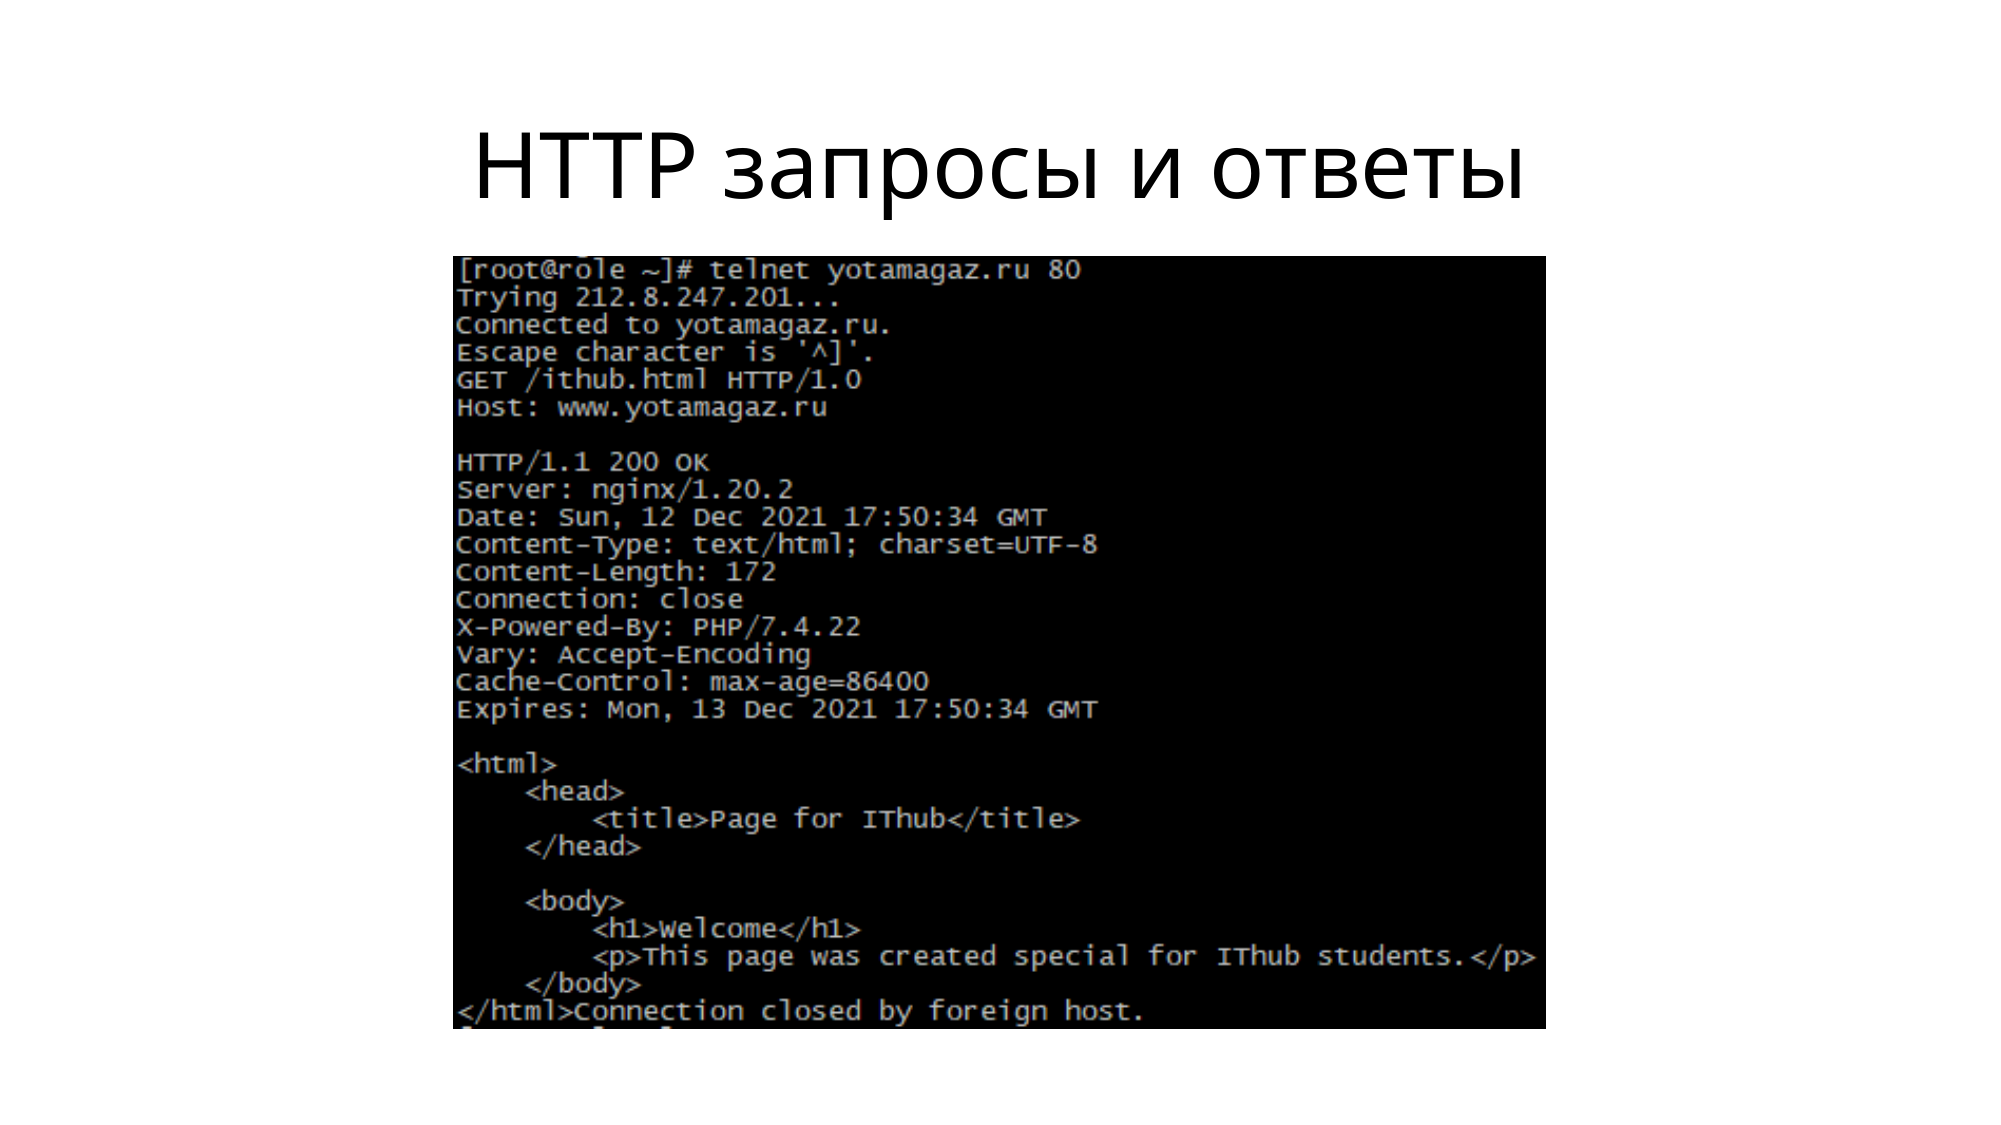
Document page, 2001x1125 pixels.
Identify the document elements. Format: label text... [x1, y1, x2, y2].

title HTTP запросы и ответы [137, 59, 1863, 278]
picture [453, 256, 1546, 1029]
